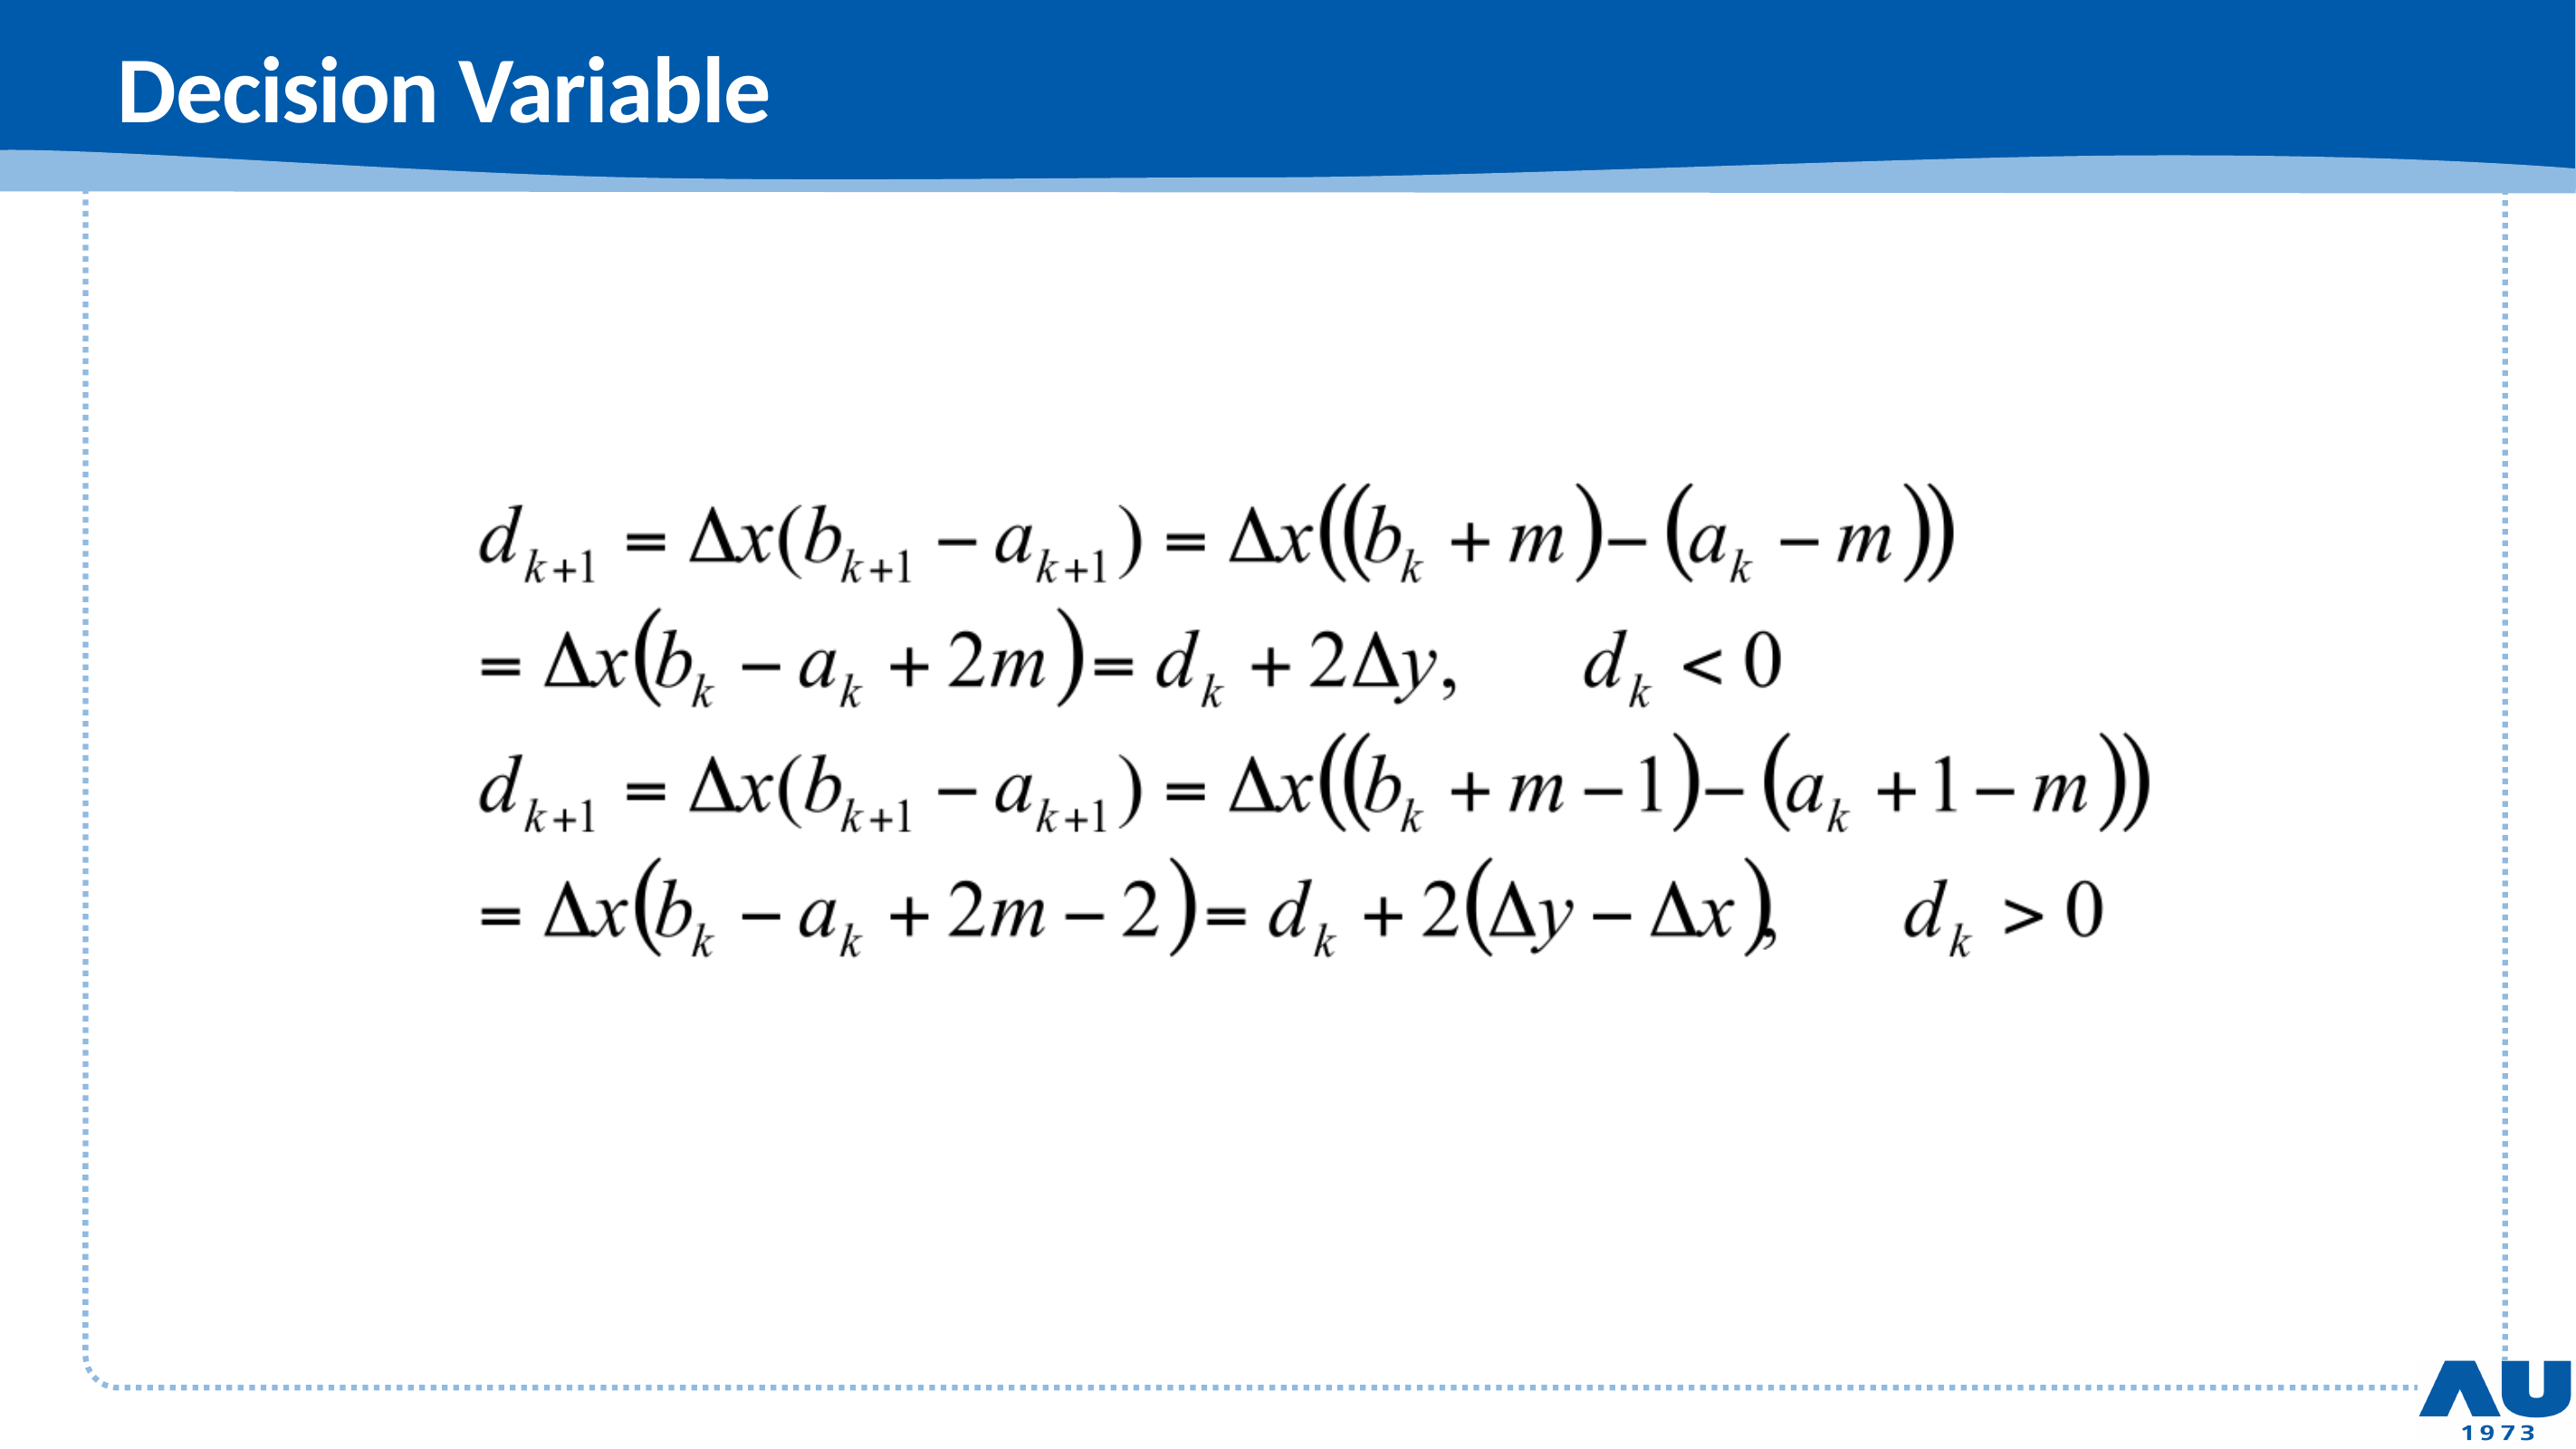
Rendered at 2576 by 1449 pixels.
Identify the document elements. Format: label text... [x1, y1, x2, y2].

picture [2418, 1360, 2571, 1441]
picture [466, 482, 2151, 974]
title Decision Variable [103, 18, 2486, 169]
